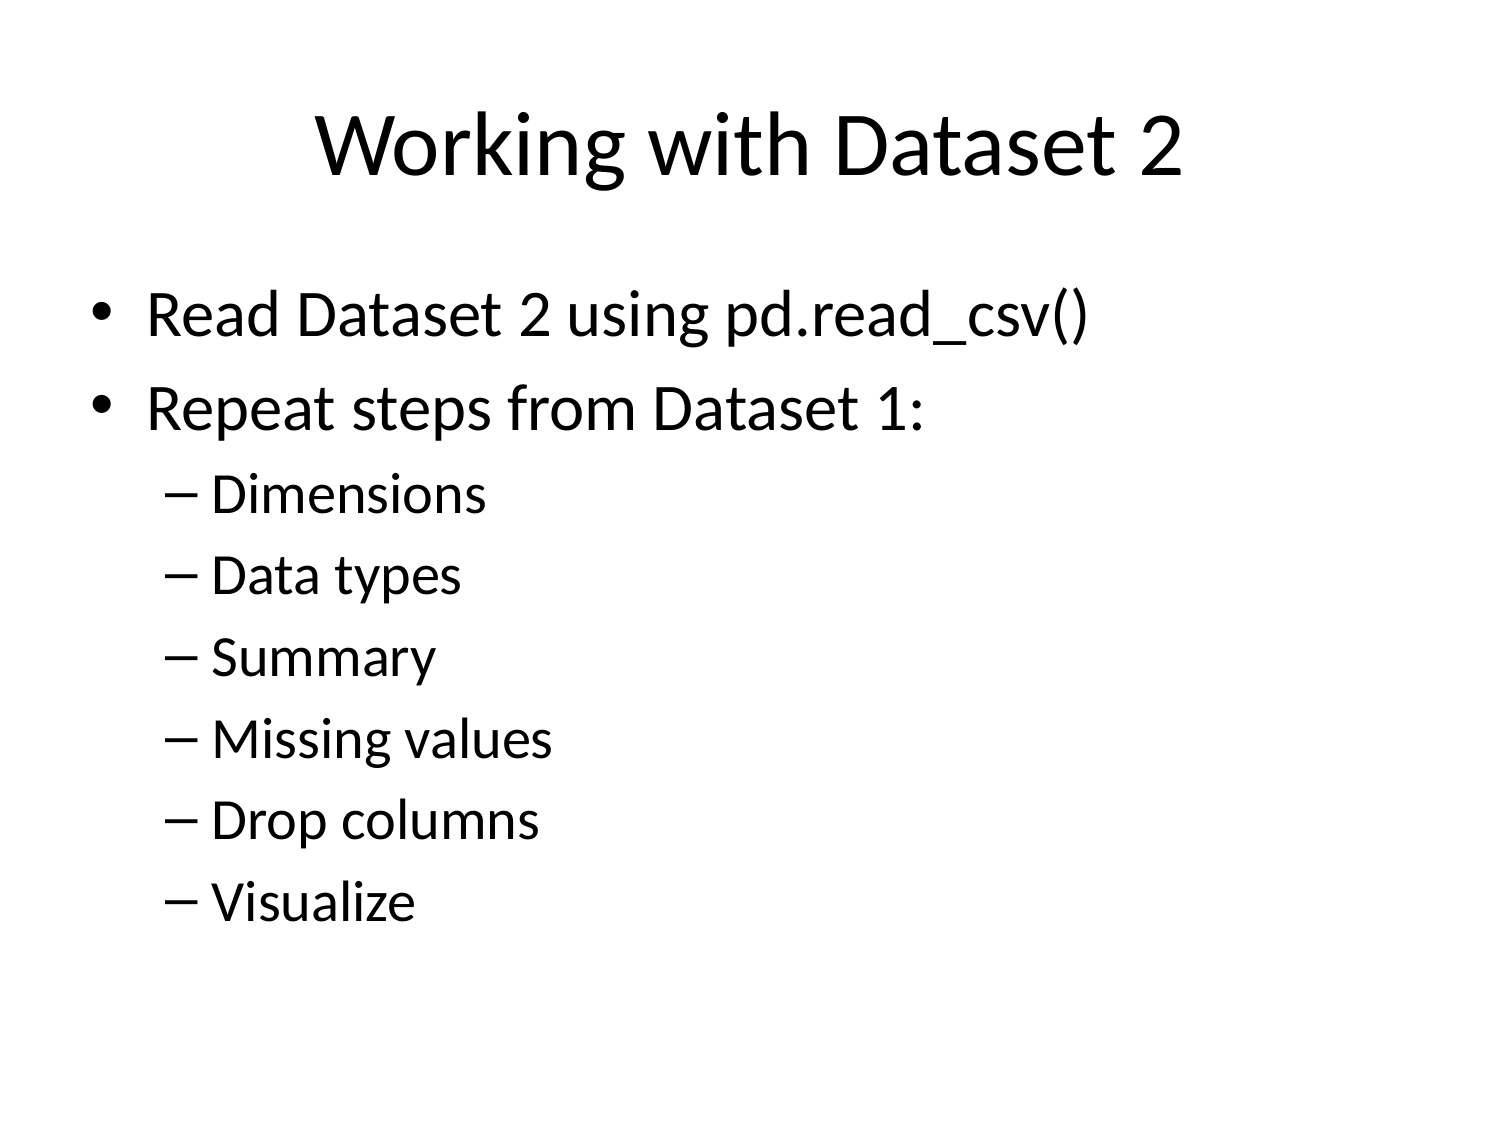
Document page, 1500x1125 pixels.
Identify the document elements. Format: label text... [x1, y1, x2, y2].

list Read Dataset 2 using pd.read_csv() Repeat steps from Dataset 1: Dimensions Data types Summary Missing values Drop columns Visualize [75, 262, 1425, 1005]
title Working with Dataset 2 [75, 45, 1425, 233]
